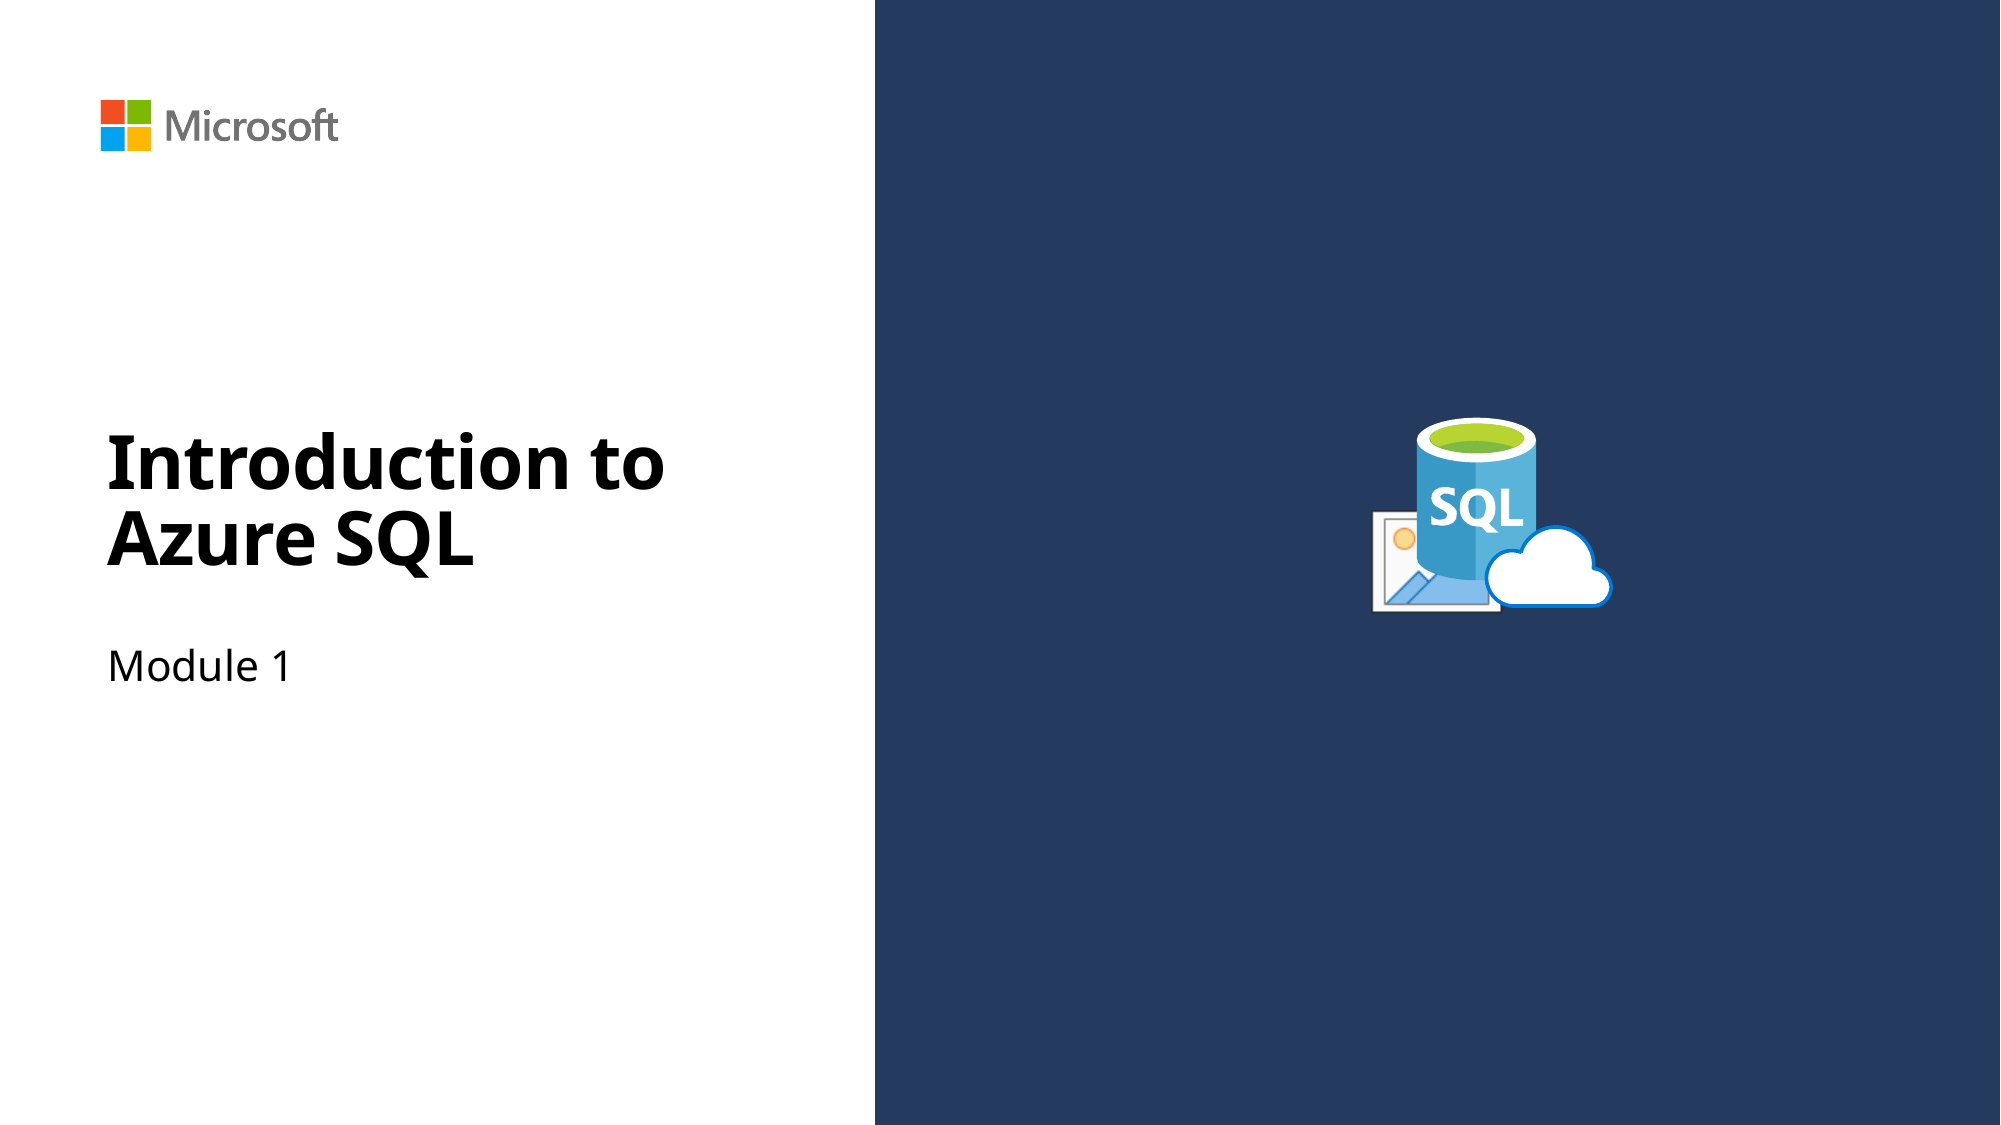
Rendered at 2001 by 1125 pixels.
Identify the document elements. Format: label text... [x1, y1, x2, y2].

subtitle Module 1 [107, 638, 822, 690]
picture [874, 0, 2000, 1125]
picture [50, 49, 389, 202]
title Introduction to Azure SQL [107, 408, 822, 588]
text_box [1416, 417, 1537, 581]
